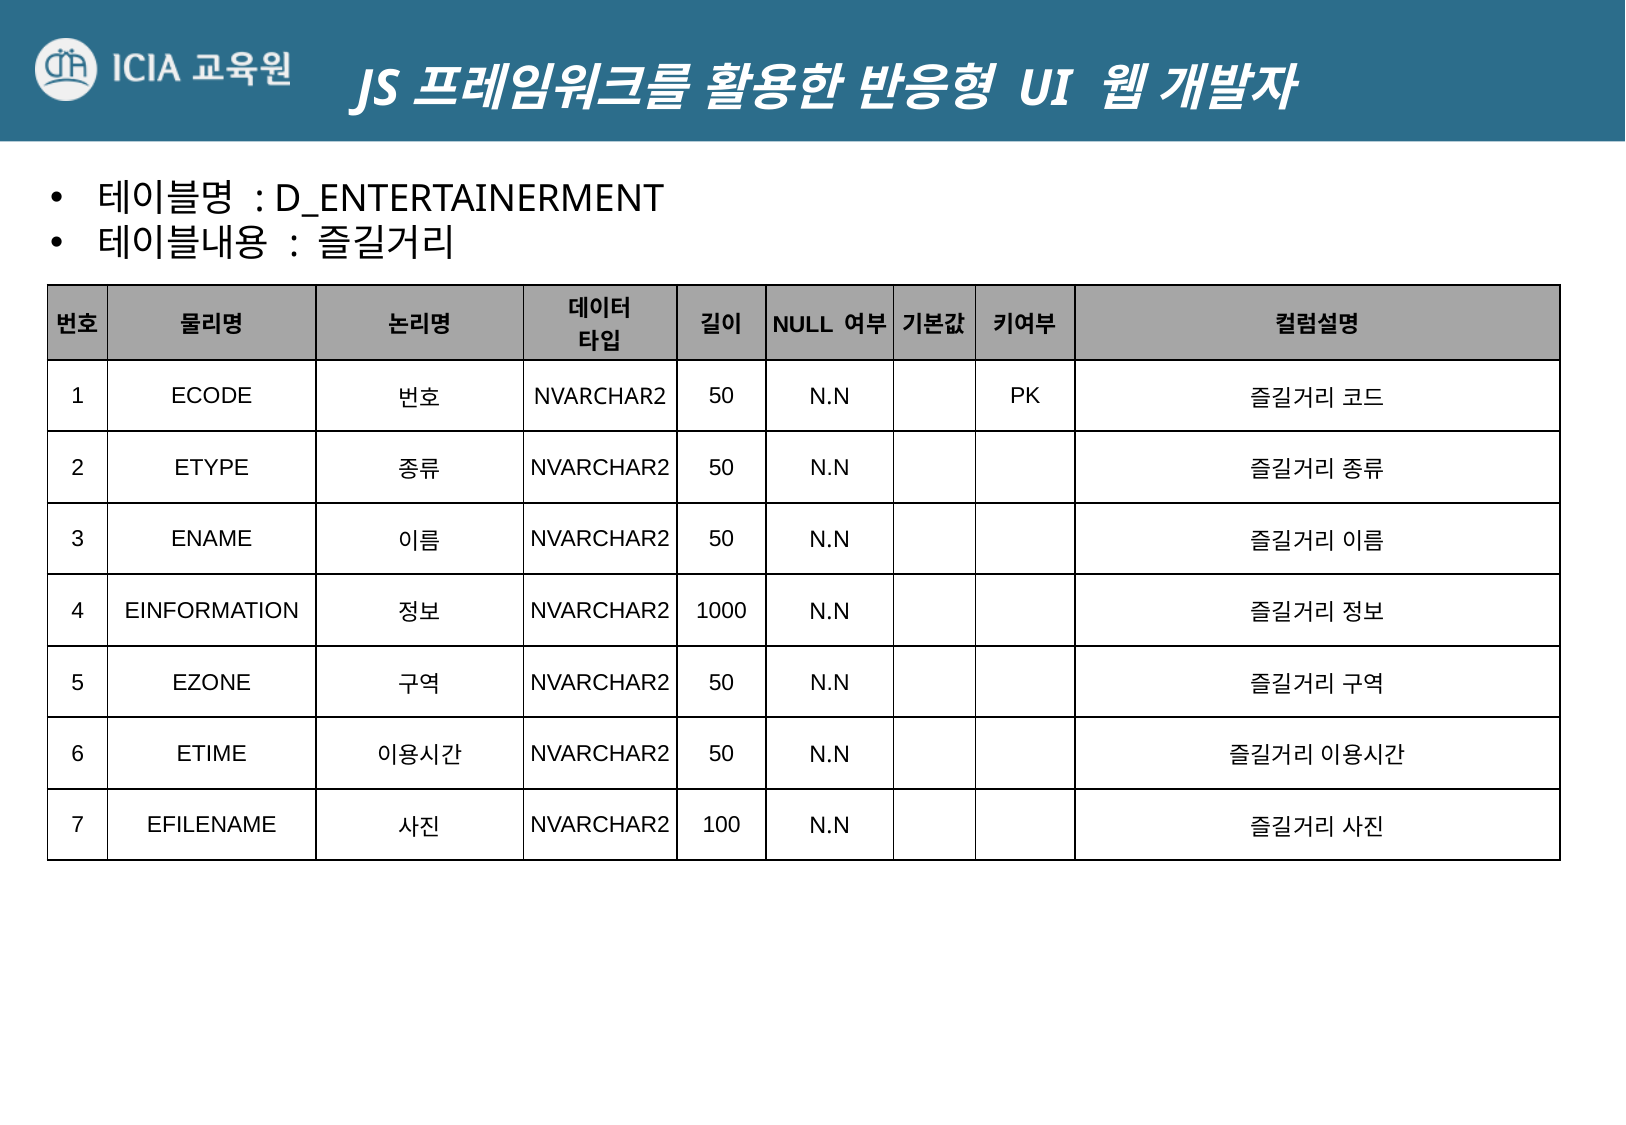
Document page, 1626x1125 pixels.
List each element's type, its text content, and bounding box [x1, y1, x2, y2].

table_cell 6 [48, 718, 107, 788]
table_cell [894, 790, 975, 859]
table_cell 2 [48, 432, 107, 502]
table_cell 즐길거리 종류 [1076, 432, 1559, 502]
table_cell 50 [678, 504, 765, 573]
table_cell [894, 575, 975, 645]
table_cell 100 [678, 790, 765, 859]
table_cell EZONE [108, 647, 315, 716]
table_cell [976, 647, 1074, 716]
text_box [0, 0, 1625, 142]
table_cell NVARCHAR2 [524, 361, 676, 430]
table_cell 4 [48, 575, 107, 645]
table_cell NVARCHAR2 [524, 790, 676, 859]
table_cell PK [976, 361, 1074, 430]
table_cell 1000 [678, 575, 765, 645]
table_cell ETIME [108, 718, 315, 788]
table_cell 50 [678, 718, 765, 788]
table_cell 이용시간 [317, 718, 523, 788]
table_cell 종류 [317, 432, 523, 502]
table_cell 50 [678, 647, 765, 716]
table_cell EFILENAME [108, 790, 315, 859]
table_header 데이터 타입 [524, 286, 676, 359]
table_header 컬럼설명 [1076, 286, 1559, 359]
table_cell [894, 647, 975, 716]
table_cell N.N [767, 647, 893, 716]
table_cell N.N [767, 575, 893, 645]
table_cell 50 [678, 361, 765, 430]
table_cell [894, 504, 975, 573]
table_cell N.N [767, 504, 893, 573]
table_cell [976, 432, 1074, 502]
table_cell ECODE [108, 361, 315, 430]
table_cell 이름 [317, 504, 523, 573]
table_header 물리명 [108, 286, 315, 359]
table_cell 번호 [317, 361, 523, 430]
table_cell 1 [48, 361, 107, 430]
table_cell 50 [678, 432, 765, 502]
table_cell ETYPE [108, 432, 315, 502]
table_cell ENAME [108, 504, 315, 573]
table_cell NVARCHAR2 [524, 575, 676, 645]
table_cell N.N [767, 790, 893, 859]
table_cell 즐길거리 구역 [1076, 647, 1559, 716]
table_cell 구역 [317, 647, 523, 716]
text_box 테이블명 : D_ENTERTAINERMENT 테이블내용 : 즐길거리 [35, 166, 1460, 272]
table_cell 즐길거리 이름 [1076, 504, 1559, 573]
table_header NULL 여부 [767, 286, 893, 359]
table_cell N.N [767, 432, 893, 502]
table_cell NVARCHAR2 [524, 718, 676, 788]
table_cell [894, 718, 975, 788]
table_cell NVARCHAR2 [524, 432, 676, 502]
table_cell 정보 [317, 575, 523, 645]
table_cell 7 [48, 790, 107, 859]
table_cell N.N [767, 718, 893, 788]
table_cell [976, 718, 1074, 788]
table_cell NVARCHAR2 [524, 504, 676, 573]
table_cell 즐길거리 이용시간 [1076, 718, 1559, 788]
table_cell [894, 361, 975, 430]
table_cell N.N [767, 361, 893, 430]
table_header 논리명 [317, 286, 523, 359]
table_cell 즐길거리 코드 [1076, 361, 1559, 430]
table_cell EINFORMATION [108, 575, 315, 645]
table_cell [976, 504, 1074, 573]
table_cell [894, 432, 975, 502]
table_cell 즐길거리 사진 [1076, 790, 1559, 859]
table_header 기본값 [894, 286, 975, 359]
table_cell 3 [48, 504, 107, 573]
table_cell NVARCHAR2 [524, 647, 676, 716]
table_header 길이 [678, 286, 765, 359]
table_cell [976, 575, 1074, 645]
table_cell 사진 [317, 790, 523, 859]
table_header 키여부 [976, 286, 1074, 359]
table_cell [976, 790, 1074, 859]
table_header 번호 [48, 286, 107, 359]
table_cell 즐길거리 정보 [1076, 575, 1559, 645]
table_cell 5 [48, 647, 107, 716]
